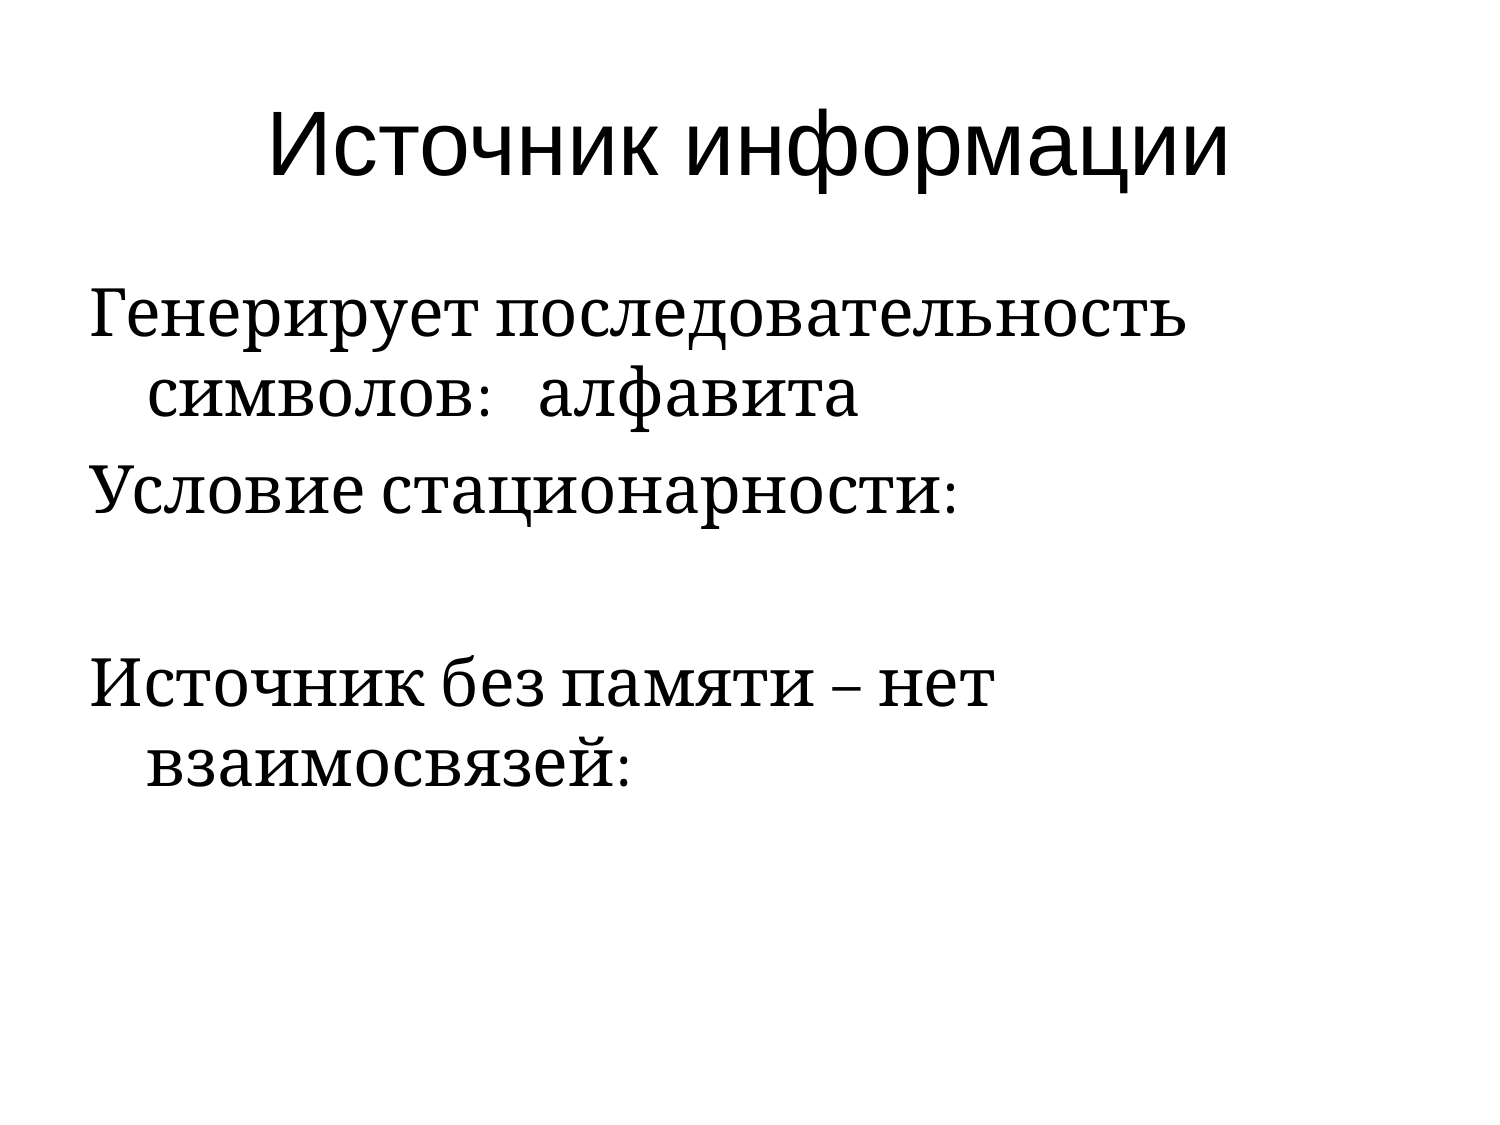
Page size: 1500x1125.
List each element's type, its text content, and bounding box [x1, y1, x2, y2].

title Источник информации [75, 45, 1425, 233]
